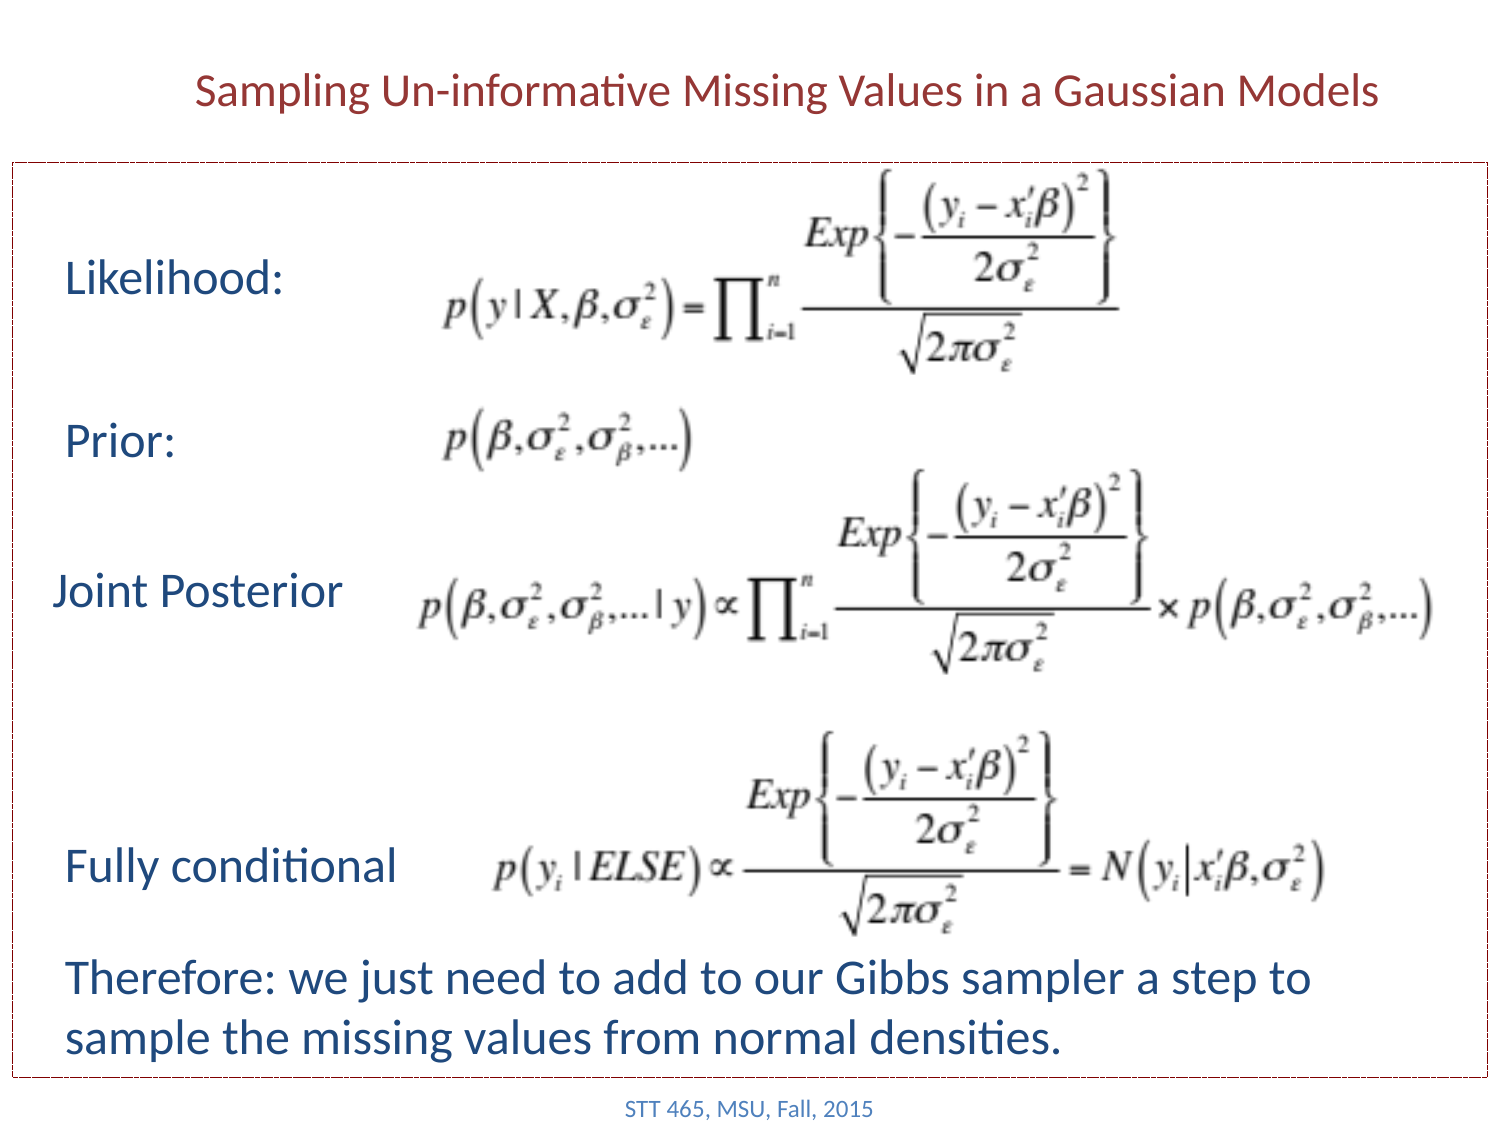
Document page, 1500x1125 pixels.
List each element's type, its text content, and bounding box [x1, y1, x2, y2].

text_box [437, 162, 1123, 378]
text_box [412, 462, 1437, 678]
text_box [487, 724, 1329, 940]
text_box Prior: [50, 399, 388, 475]
text_box Joint Posterior [37, 549, 375, 625]
text_box Fully conditional [50, 824, 450, 900]
title Sampling Un-informative Missing Values in a Gaussian Models [150, 24, 1425, 150]
footer STT 465, MSU, Fall, 2015 [512, 1078, 988, 1125]
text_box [437, 399, 694, 460]
text_box [12, 162, 1488, 1078]
text_box Likelihood: [50, 237, 388, 313]
text_box Therefore: we just need to add to our Gibbs sampler a step to sample the missing values from normal densities. [50, 937, 1350, 1073]
